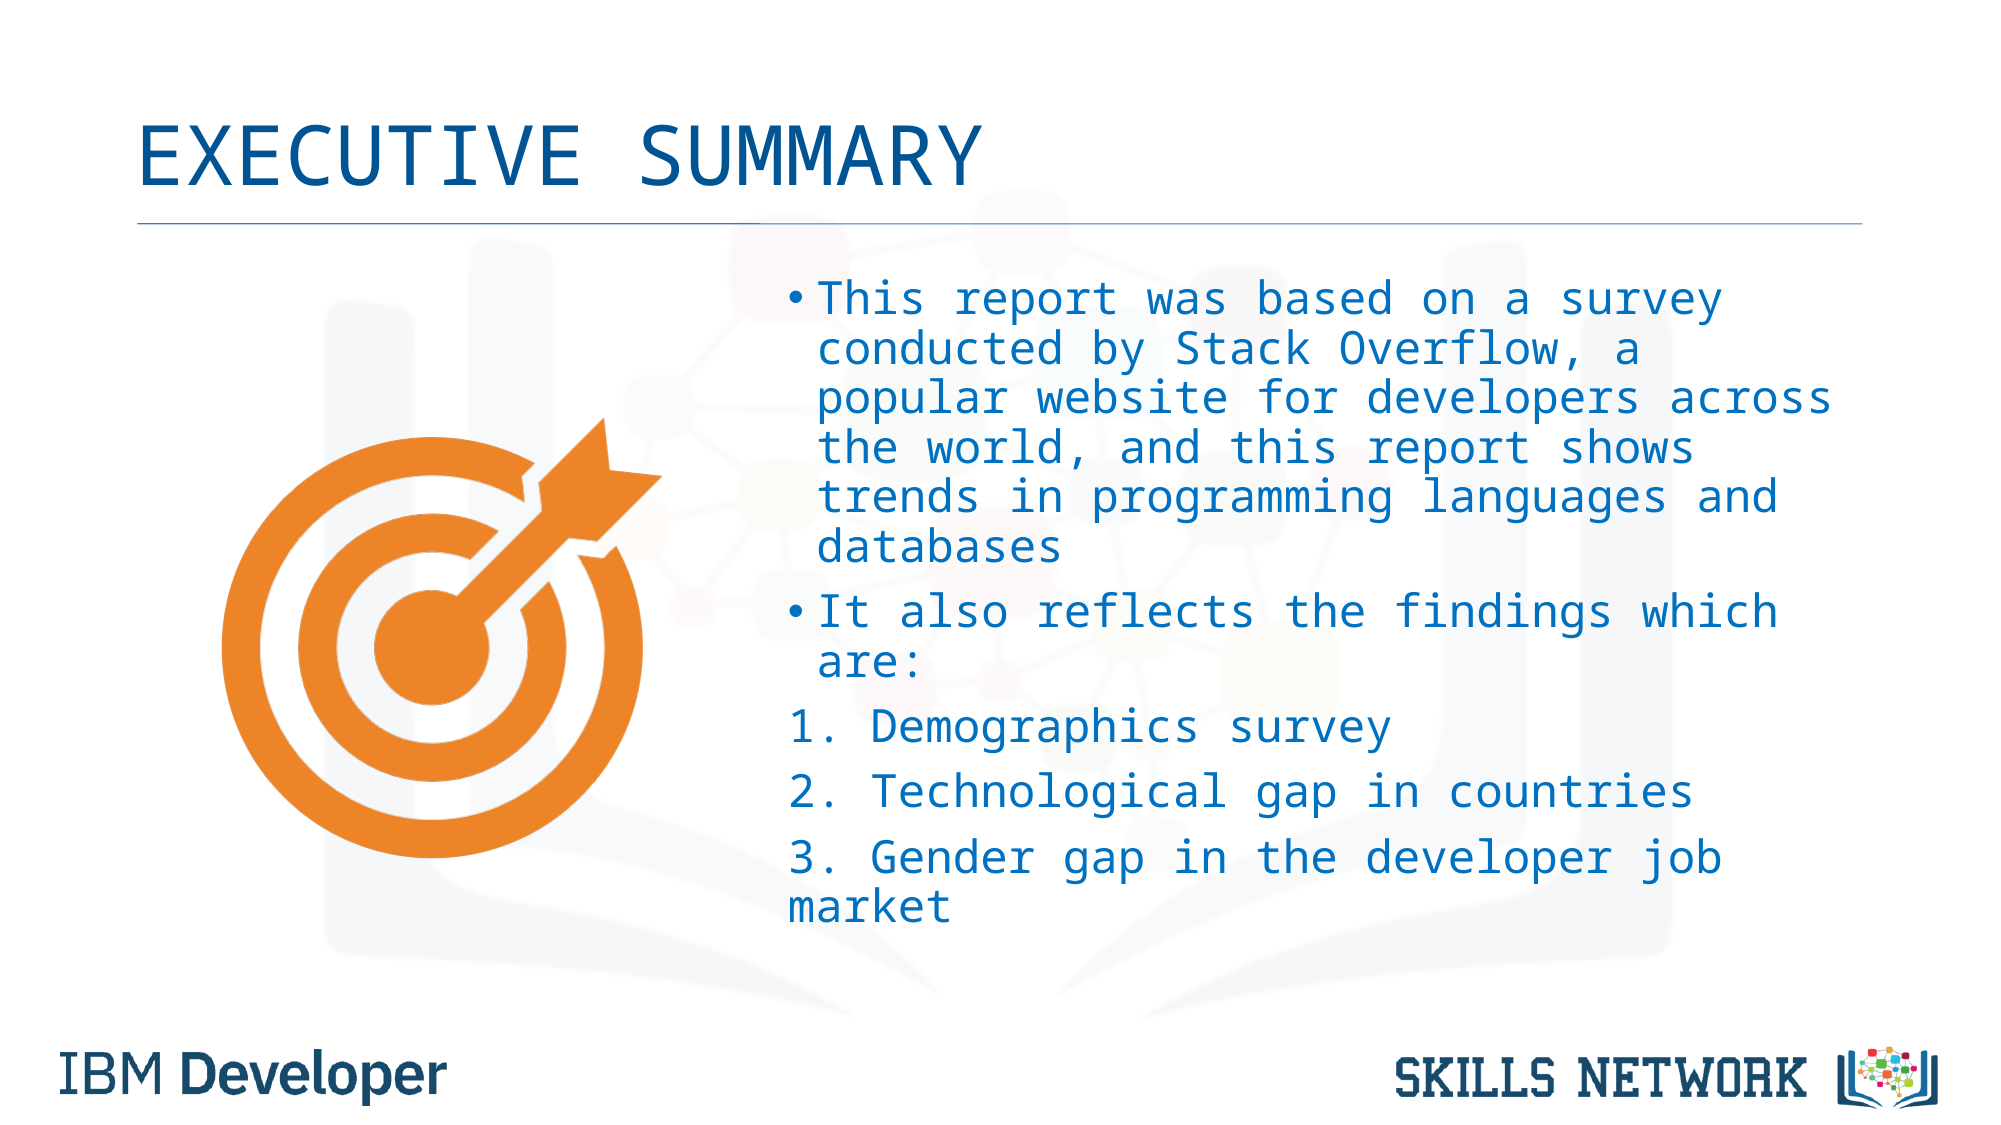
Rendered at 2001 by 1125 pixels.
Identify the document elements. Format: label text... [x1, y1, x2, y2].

title EXECUTIVE SUMMARY [120, 50, 1526, 268]
picture [178, 377, 703, 902]
picture [55, 1045, 459, 1108]
picture [1390, 1045, 1945, 1111]
list This report was based on a survey conducted by Stack Overflow, a popular website for developers across the world, and this report shows trends in programming languages and databases It also reflects the findings which are: 1. Demographics survey 2. Technological gap in countries 3. Gender gap in the developer job market [772, 267, 1863, 949]
